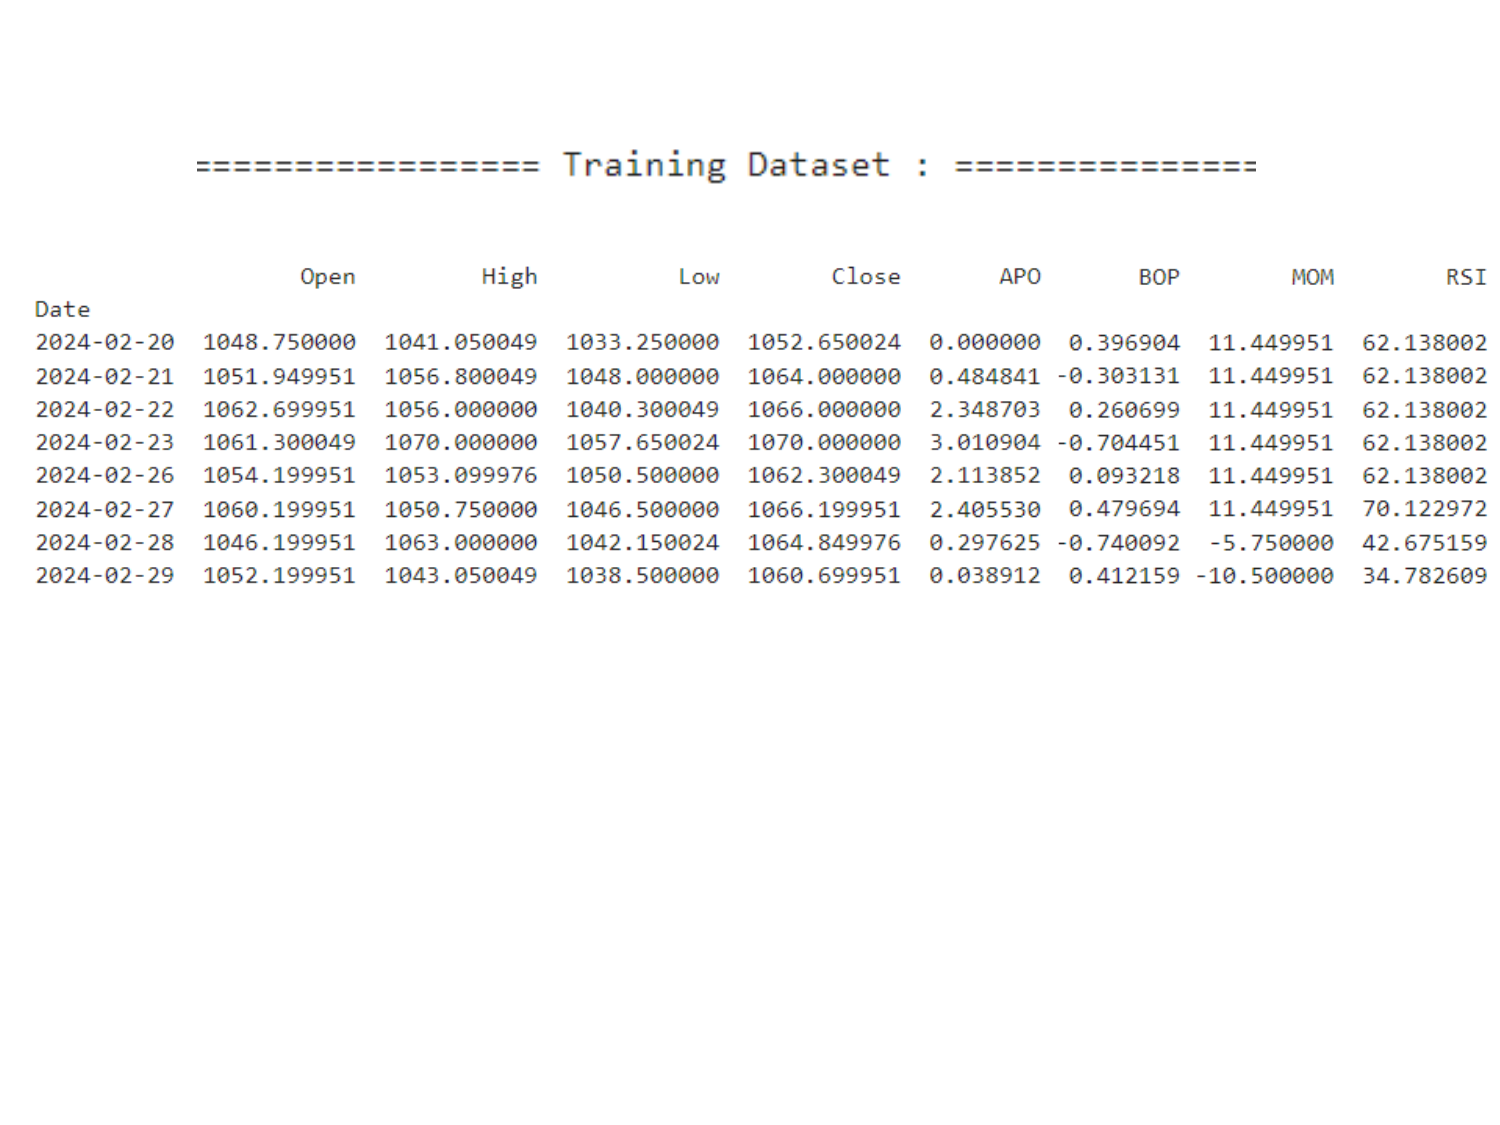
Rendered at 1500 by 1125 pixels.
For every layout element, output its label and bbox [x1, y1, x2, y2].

picture [197, 134, 1256, 186]
picture [22, 256, 1500, 593]
